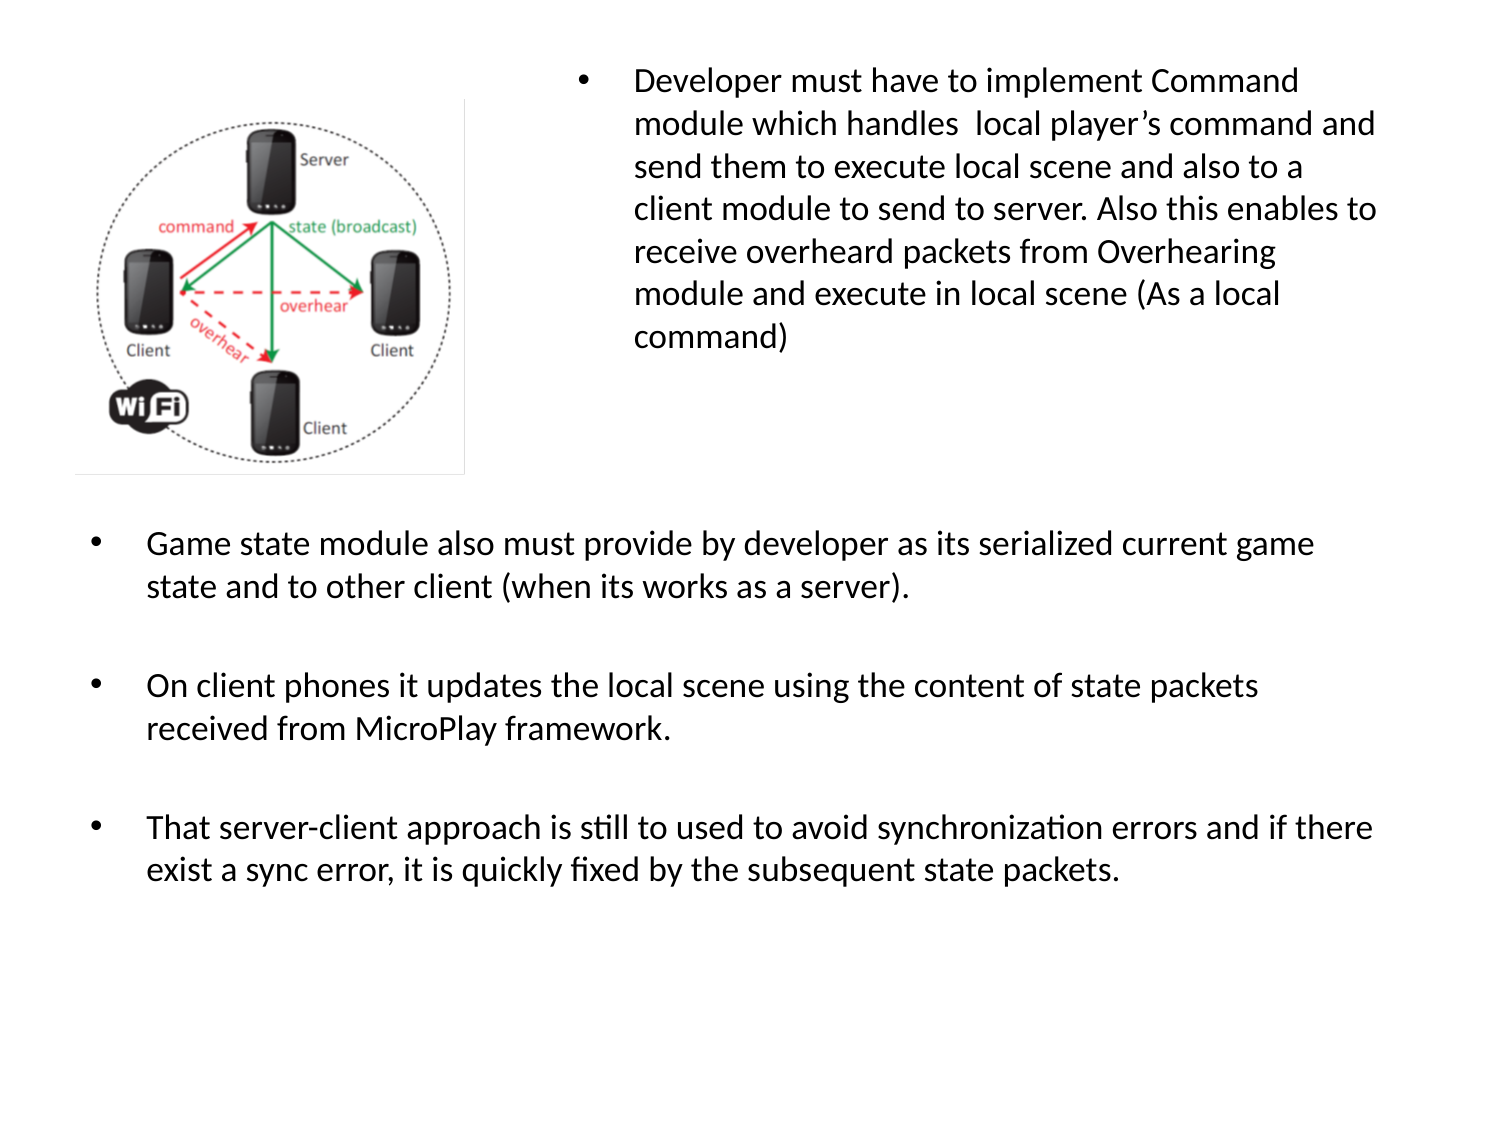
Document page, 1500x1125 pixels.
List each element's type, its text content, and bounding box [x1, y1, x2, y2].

list Game state module also must provide by developer as its serialized current game state and to other client (when its works as a server). On client phones it updates the local scene using the content of state packets received from MicroPlay framework. That server-client approach is still to used to avoid synchronization errors and if there exist a sync error, it is quickly fixed by the subsequent state packets. [75, 512, 1400, 925]
text_box Developer must have to implement Command module which handles local player’s command and send them to execute local scene and also to a client module to send to server. Also this enables to receive overheard packets from Overhearing module and execute in local scene (As a local command) [562, 50, 1400, 400]
picture [74, 99, 466, 476]
